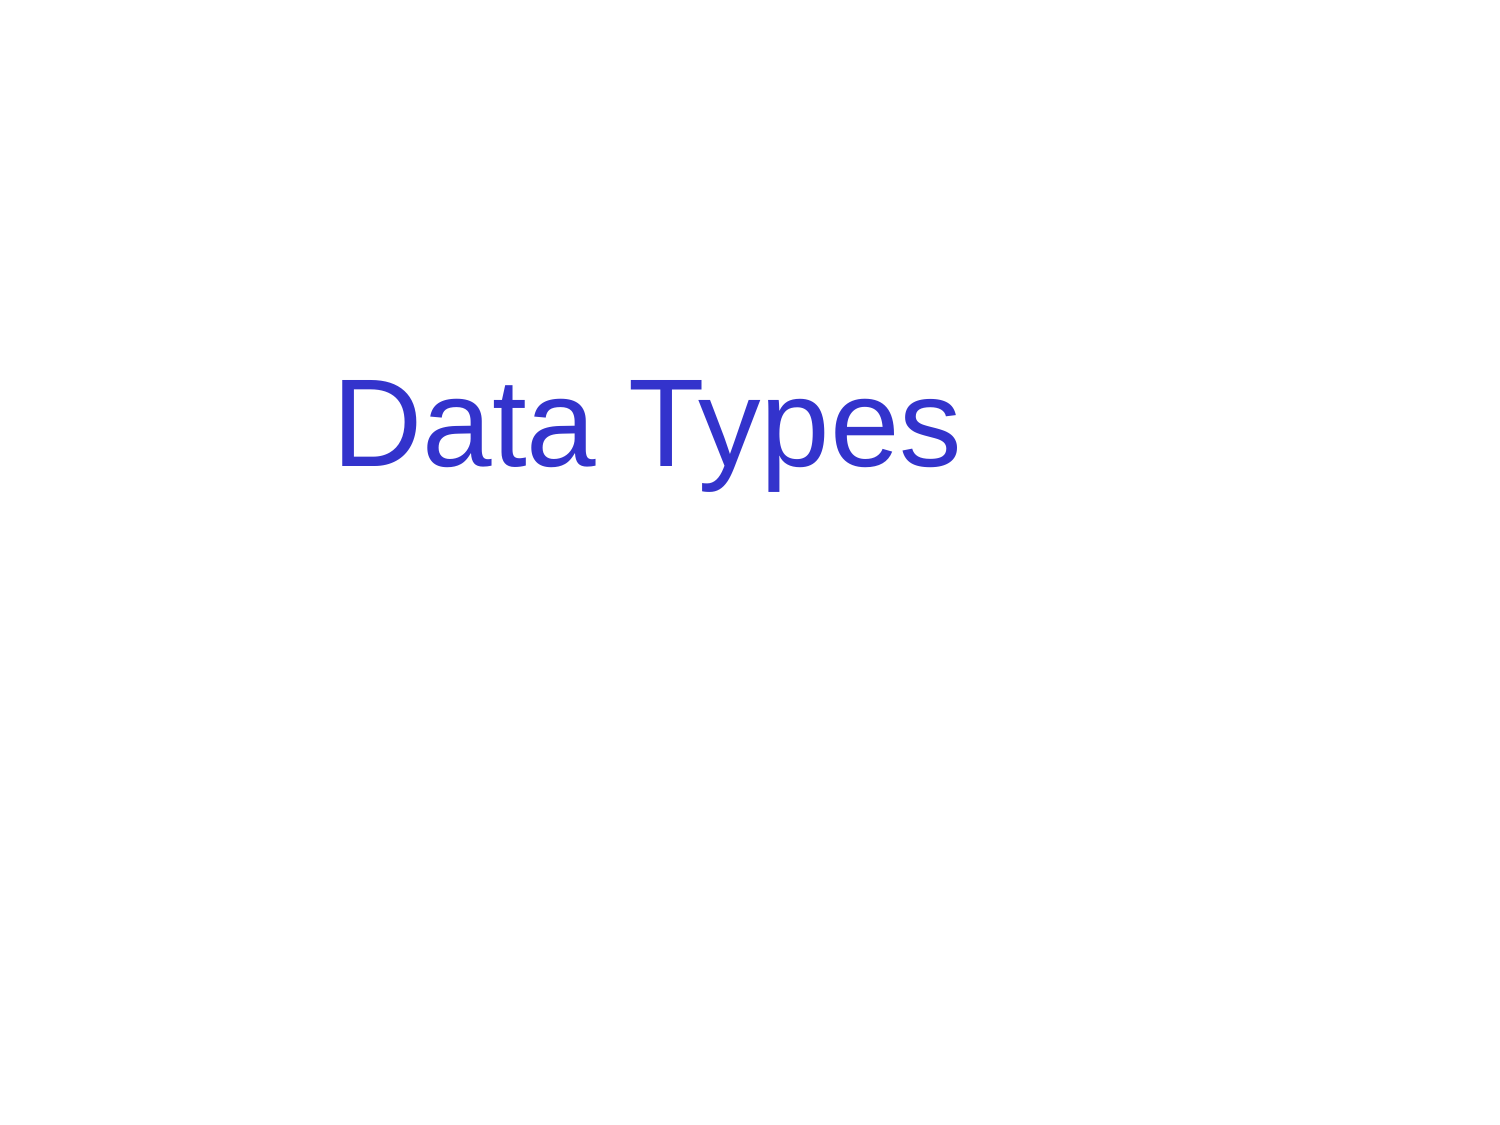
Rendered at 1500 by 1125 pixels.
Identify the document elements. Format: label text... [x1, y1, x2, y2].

title Data Types [332, 339, 1143, 530]
